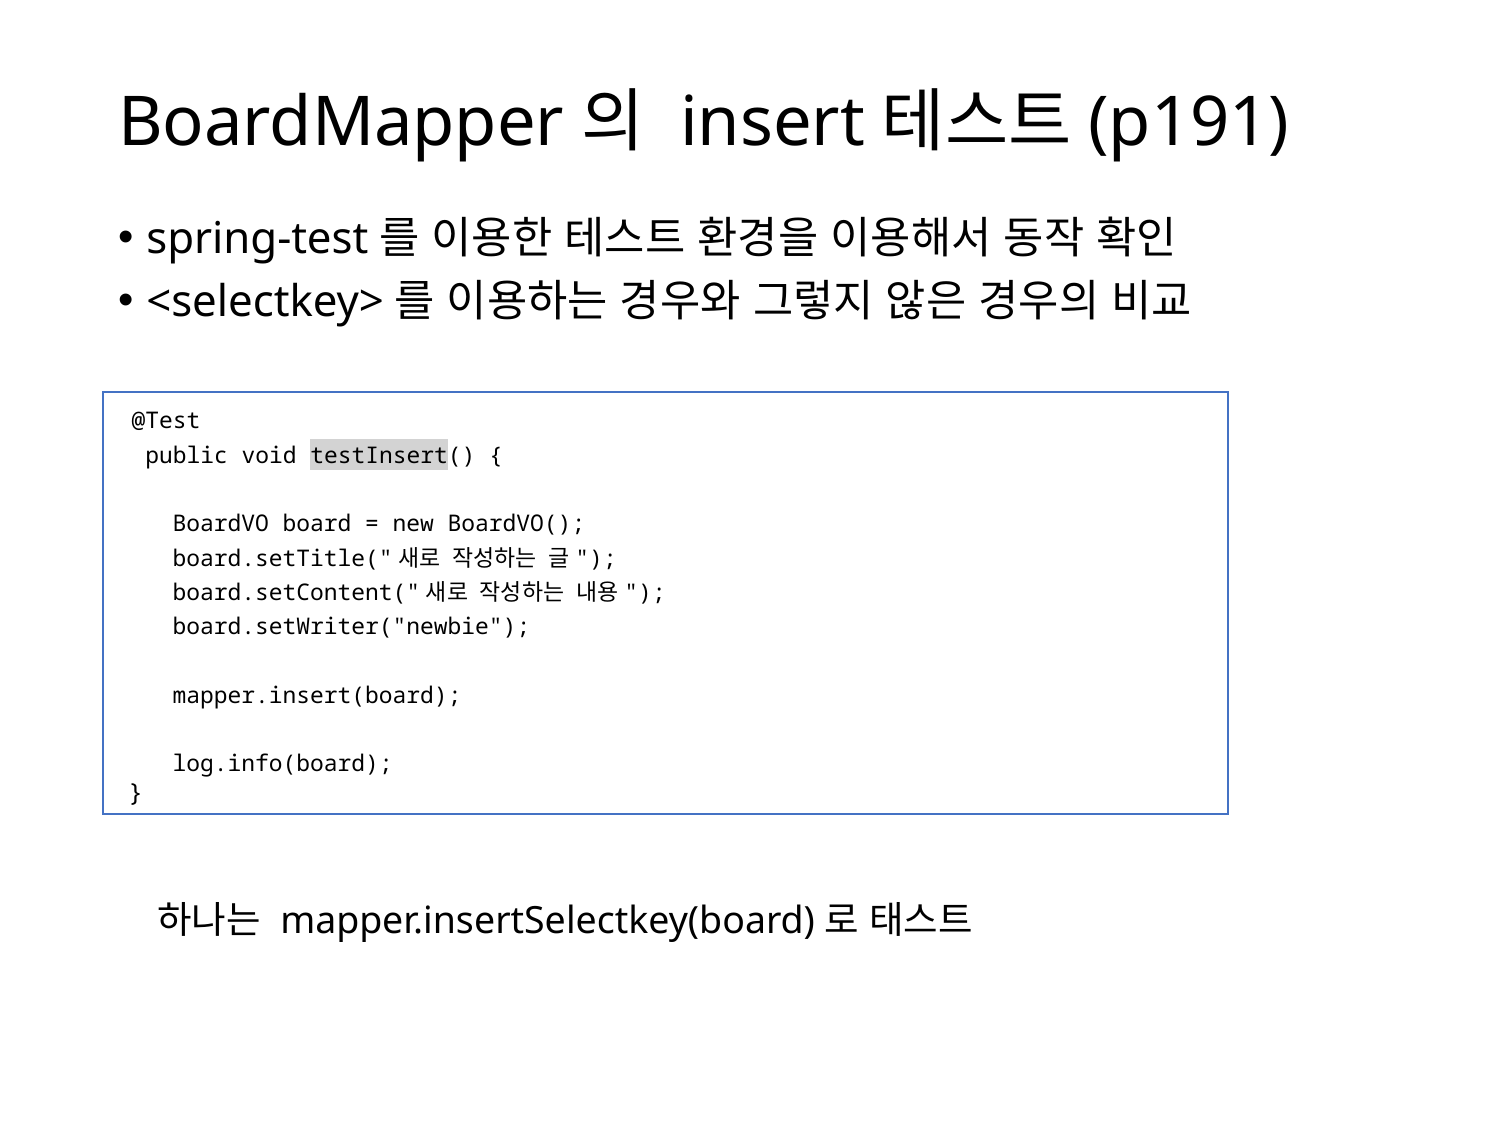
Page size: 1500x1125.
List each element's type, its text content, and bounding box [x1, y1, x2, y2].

list spring-test를 이용한 테스트 환경을 이용해서 동작 확인 <selectkey>를 이용하는 경우와 그렇지 않은 경우의 비교 [103, 208, 1397, 361]
title BoardMapper의 insert테스트(p191) [103, 59, 1397, 188]
text_box @Test public void testInsert() { BoardVO board = new BoardVO(); board.setTitle("새로 작성하는 글"); board.setContent("새로 작성하는 내용"); board.setWriter("newbie"); mapper.insert(board); log.info(board); } [102, 391, 1229, 815]
text_box 하나는 mapper.insertSelectkey(board)로 태스트 [142, 889, 988, 949]
